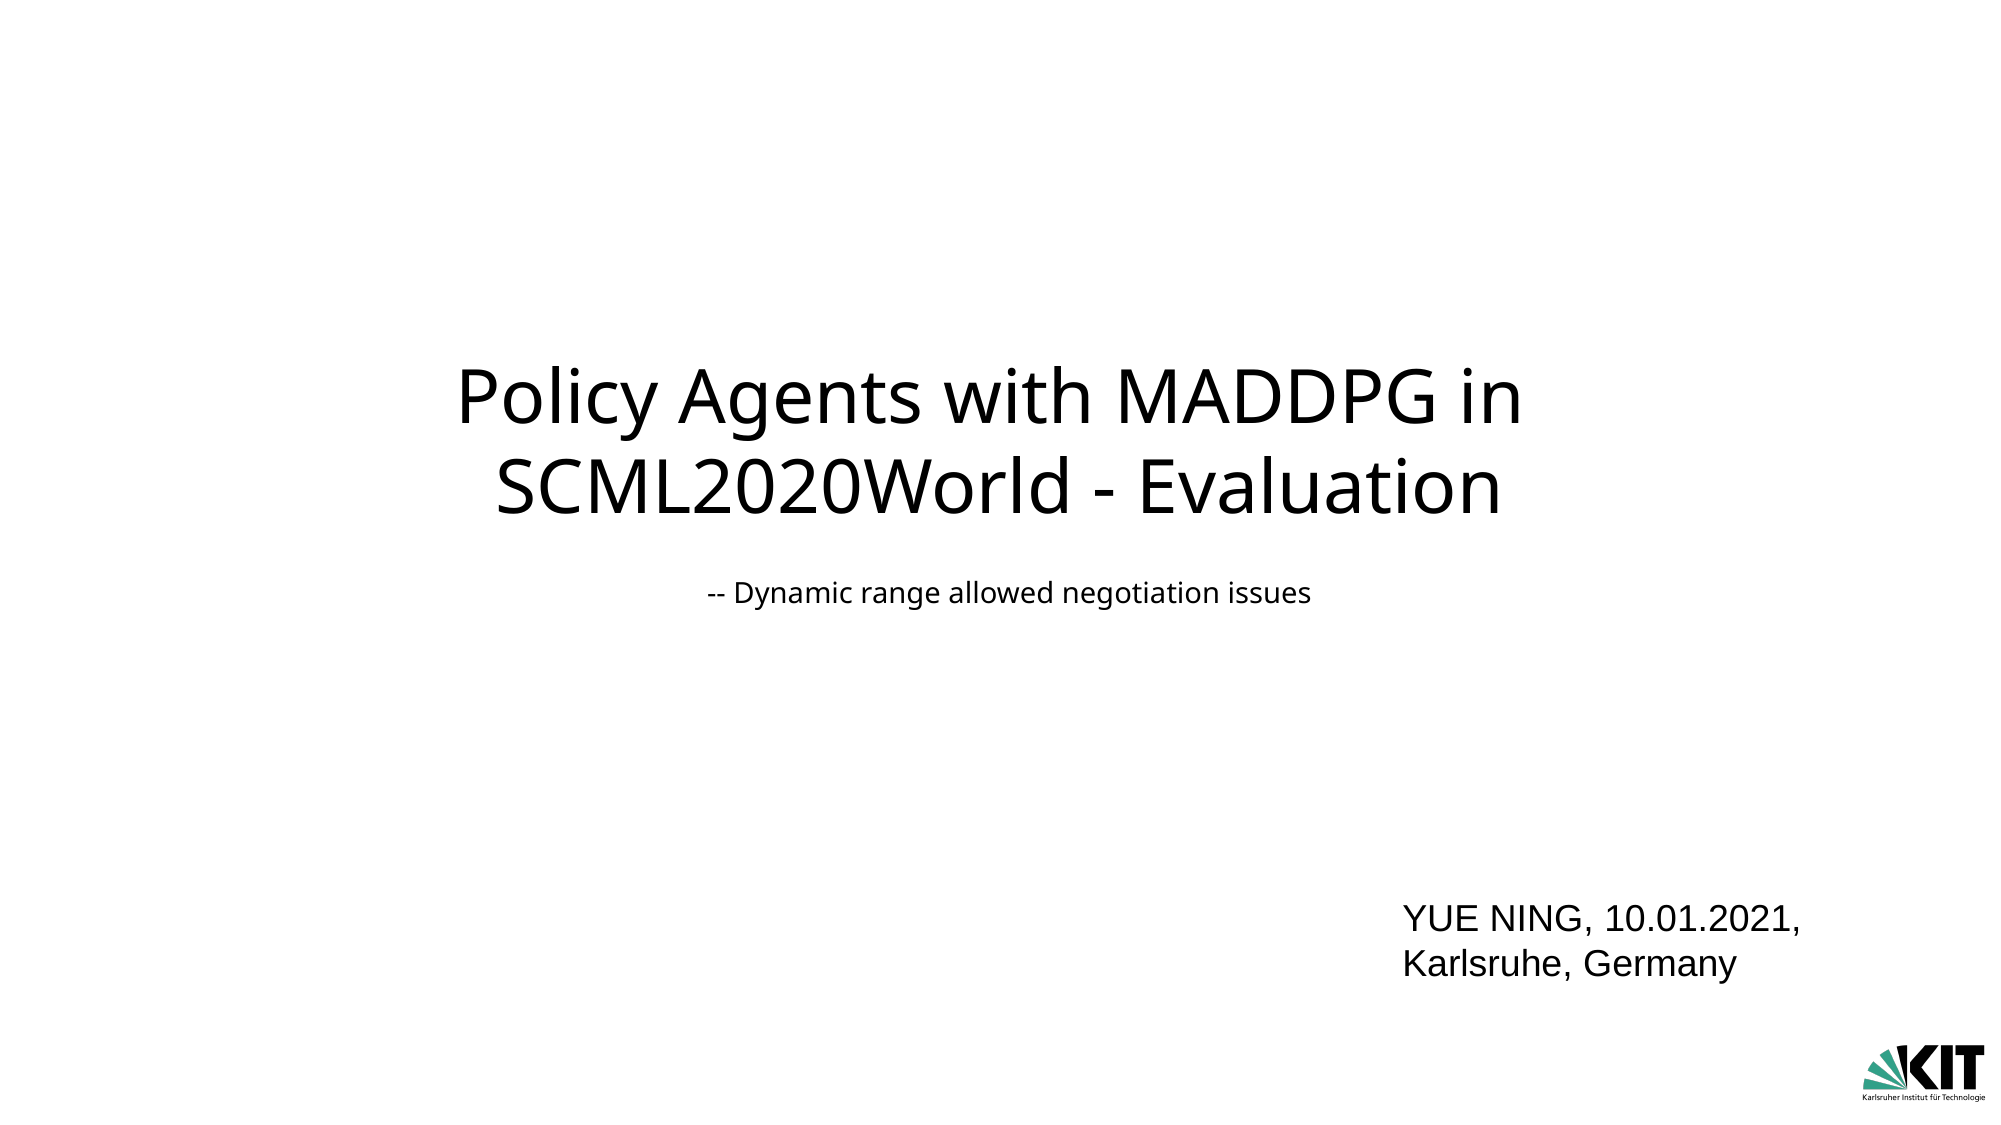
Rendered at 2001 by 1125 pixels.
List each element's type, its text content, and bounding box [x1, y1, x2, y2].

picture [1862, 1042, 1986, 1105]
title Policy Agents with MADDPG in SCML2020World - Evaluation -- Dynamic range allowed negotiation issues [249, 267, 1750, 627]
text_box YUE NING, 10.01.2021, Karlsruhe, Germany [1387, 886, 1918, 991]
